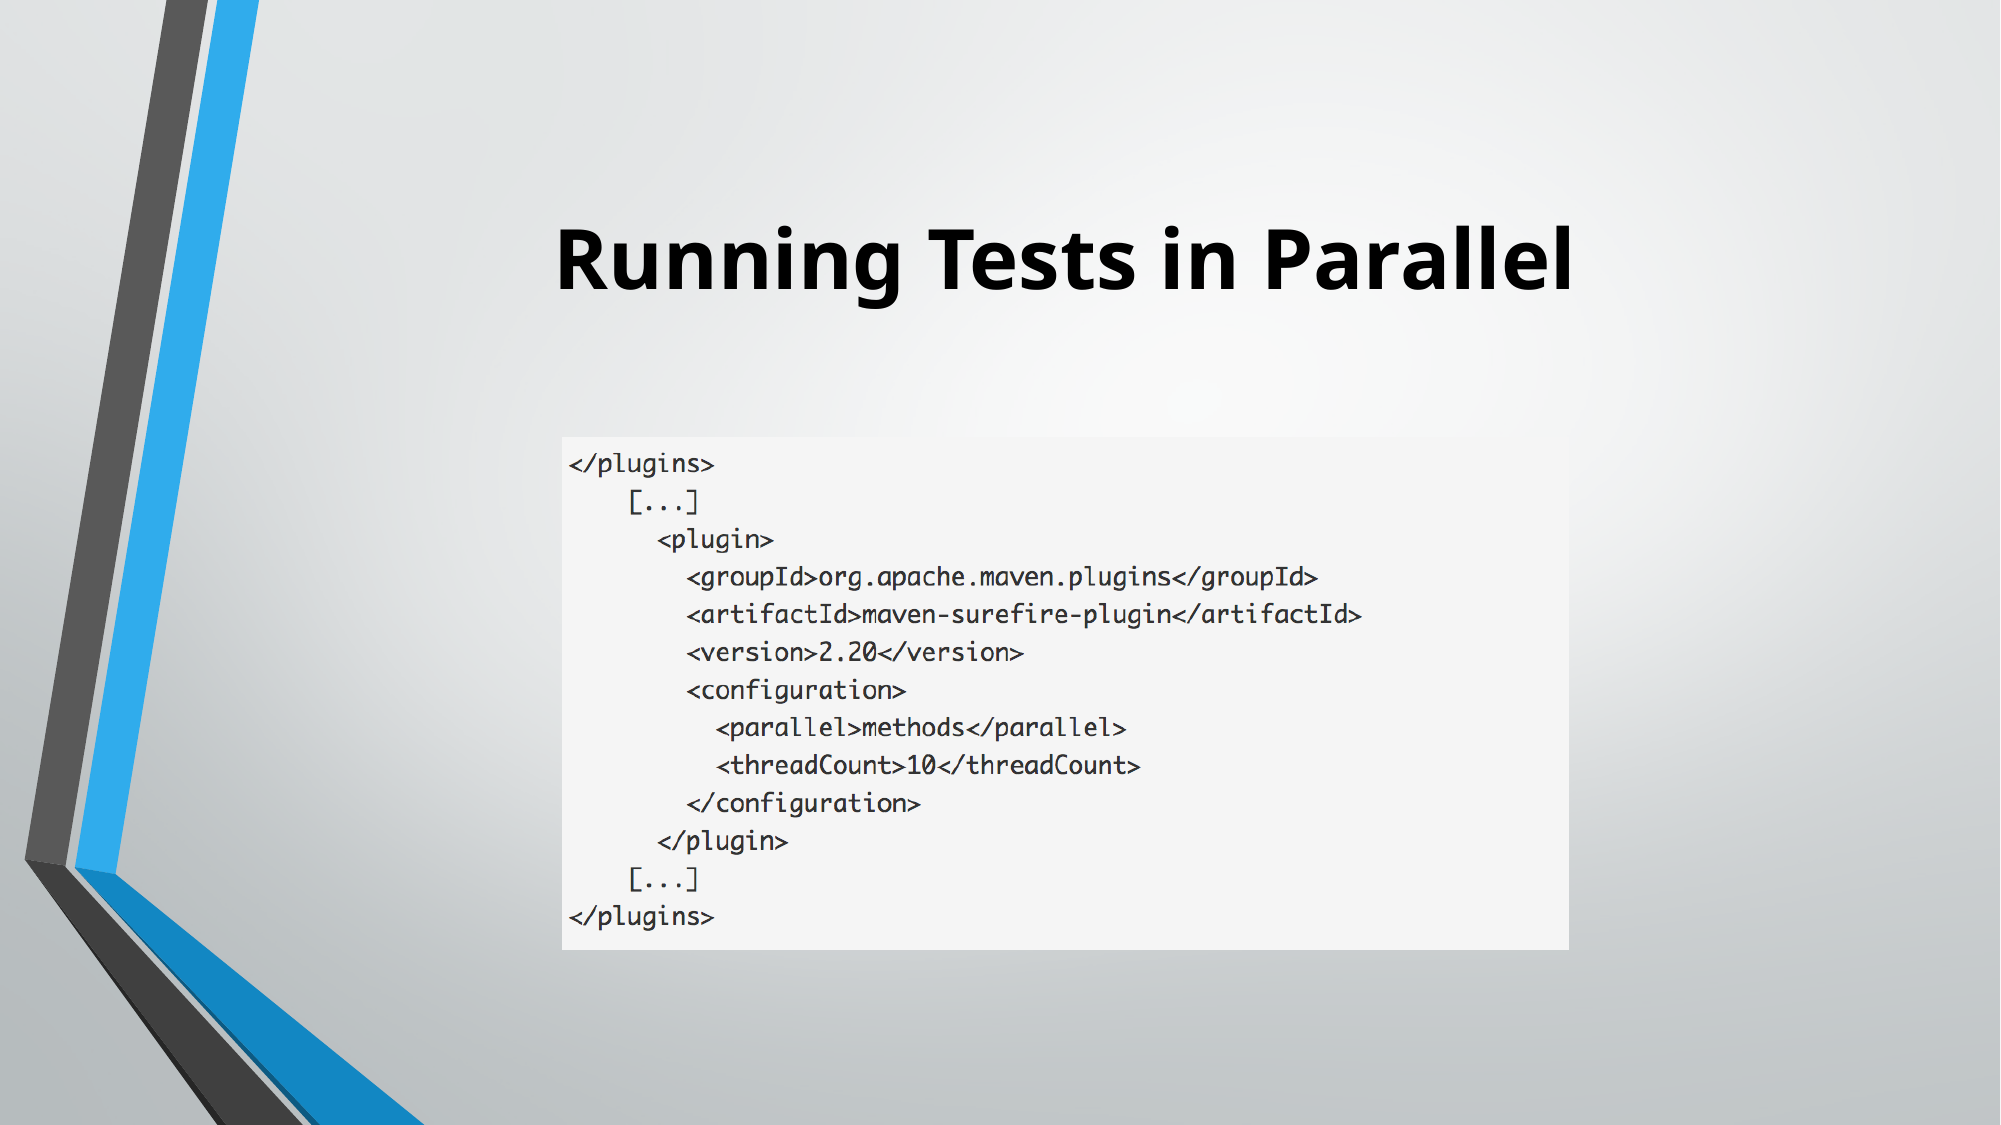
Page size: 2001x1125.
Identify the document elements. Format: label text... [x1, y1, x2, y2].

title Running Tests in Parallel [243, 112, 1887, 400]
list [561, 437, 1569, 951]
